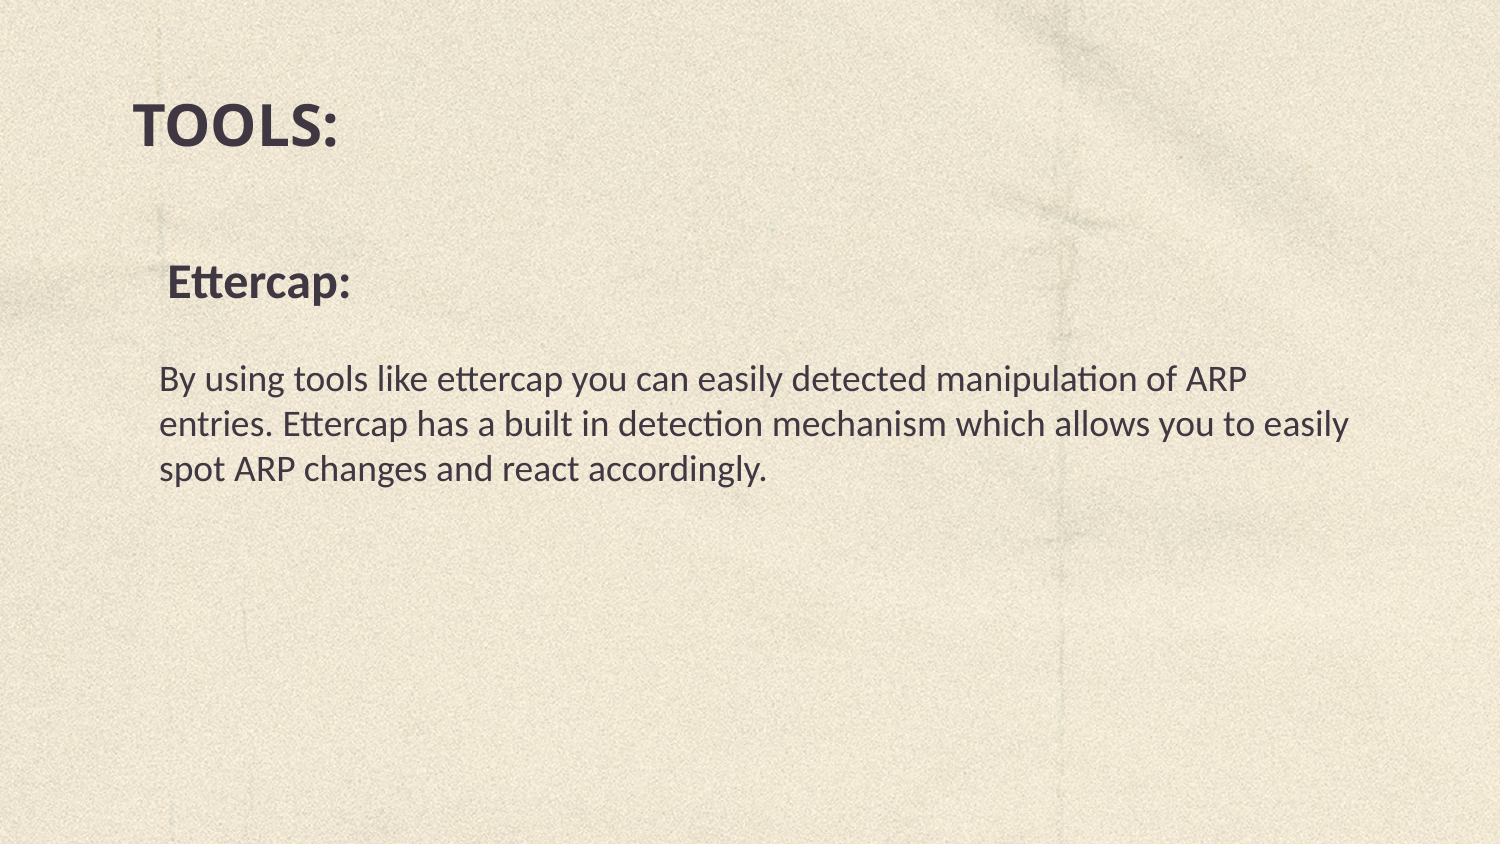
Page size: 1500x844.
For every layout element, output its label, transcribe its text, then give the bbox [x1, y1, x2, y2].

title TOOLS: [116, 72, 1383, 167]
picture [0, 0, 1500, 844]
list Ettercap: By using tools like ettercap you can easily detected manipulation of ARP entries. Ettercap has a built in detection mechanism which allows you to easily spot ARP changes and react accordingly. [116, 189, 1383, 750]
